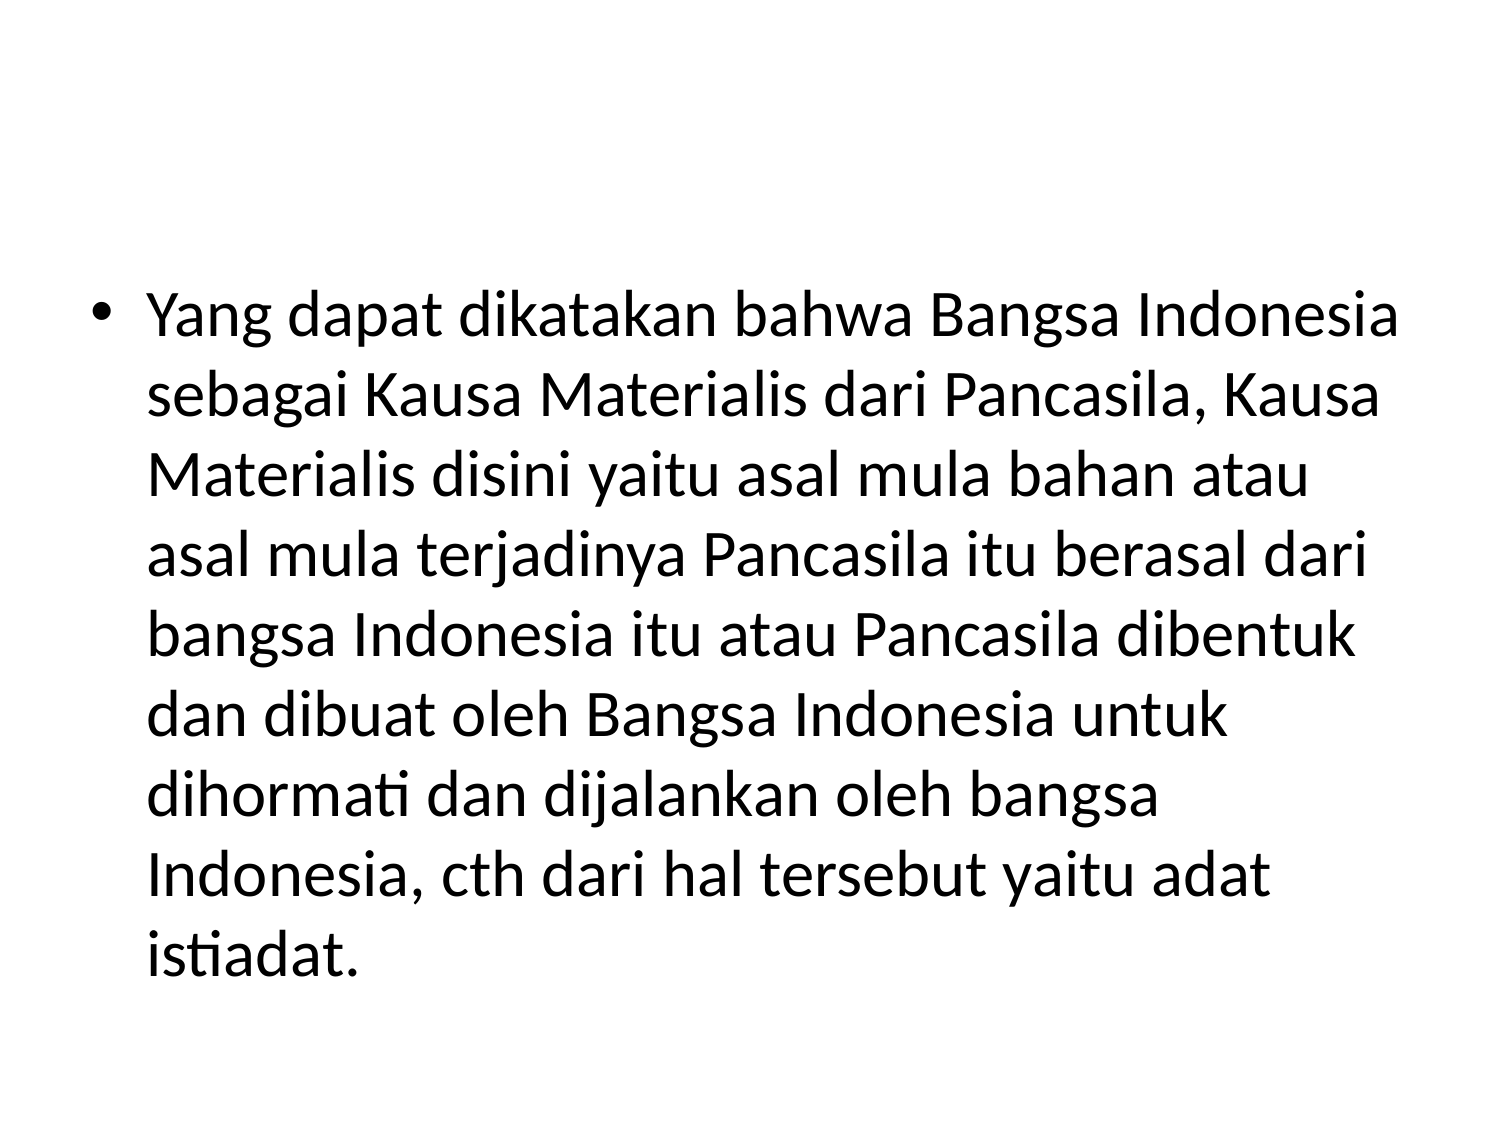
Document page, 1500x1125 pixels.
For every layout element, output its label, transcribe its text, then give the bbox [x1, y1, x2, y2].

list Yang dapat dikatakan bahwa Bangsa Indonesia sebagai Kausa Materialis dari Pancasila, Kausa Materialis disini yaitu asal mula bahan atau asal mula terjadinya Pancasila itu berasal dari bangsa Indonesia itu atau Pancasila dibentuk dan dibuat oleh Bangsa Indonesia untuk dihormati dan dijalankan oleh bangsa Indonesia, cth dari hal tersebut yaitu adat istiadat. [75, 262, 1425, 1005]
